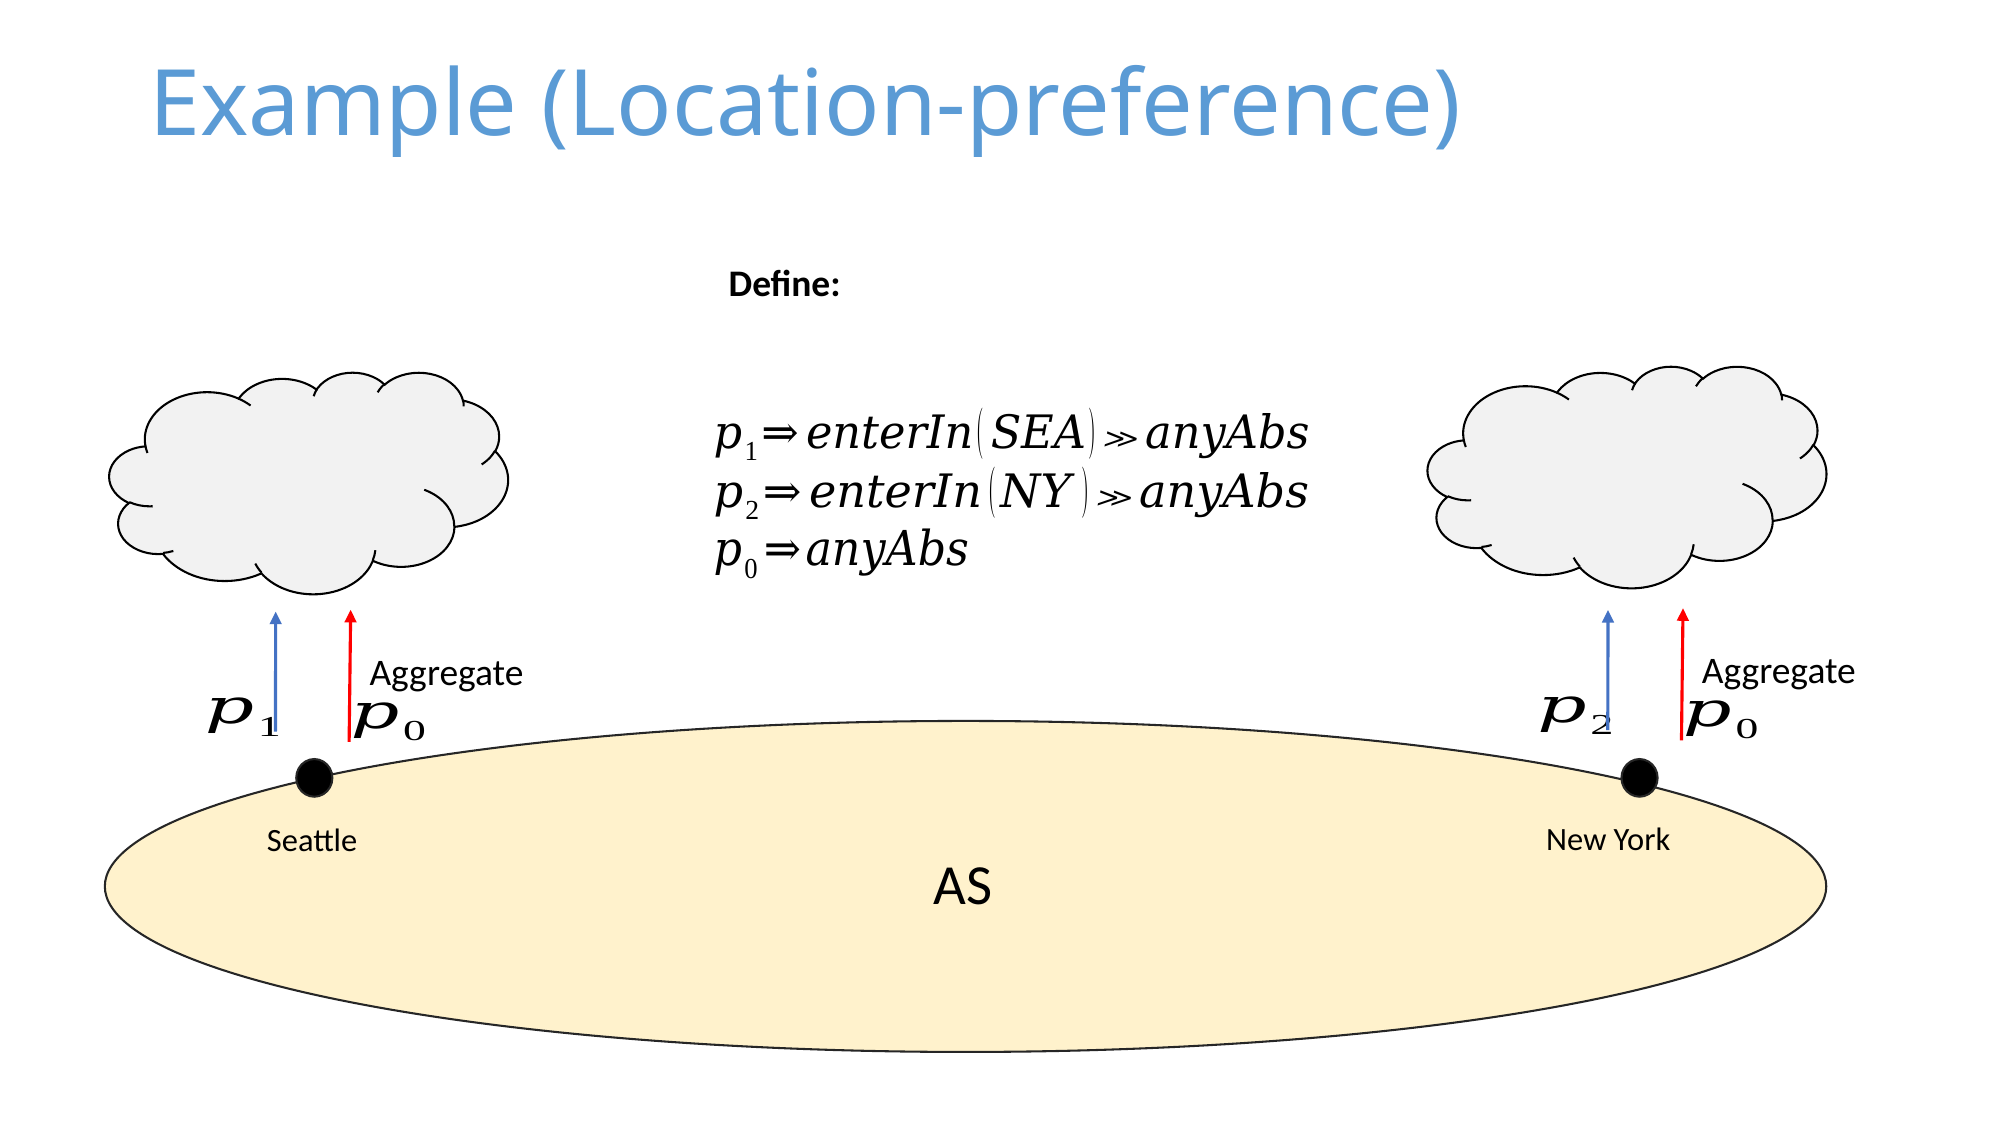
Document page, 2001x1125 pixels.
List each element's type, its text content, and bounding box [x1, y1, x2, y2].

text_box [1537, 608, 1873, 746]
text_box [103, 719, 1828, 1053]
text_box Seattle [251, 815, 377, 866]
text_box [204, 609, 540, 747]
text_box [295, 757, 334, 798]
text_box Example (Location-preference) [134, 0, 1860, 215]
text_box AS [918, 848, 1013, 925]
text_box [1426, 365, 1828, 590]
text_box New York [1531, 814, 1705, 865]
text_box [108, 371, 510, 596]
text_box [1620, 757, 1659, 798]
